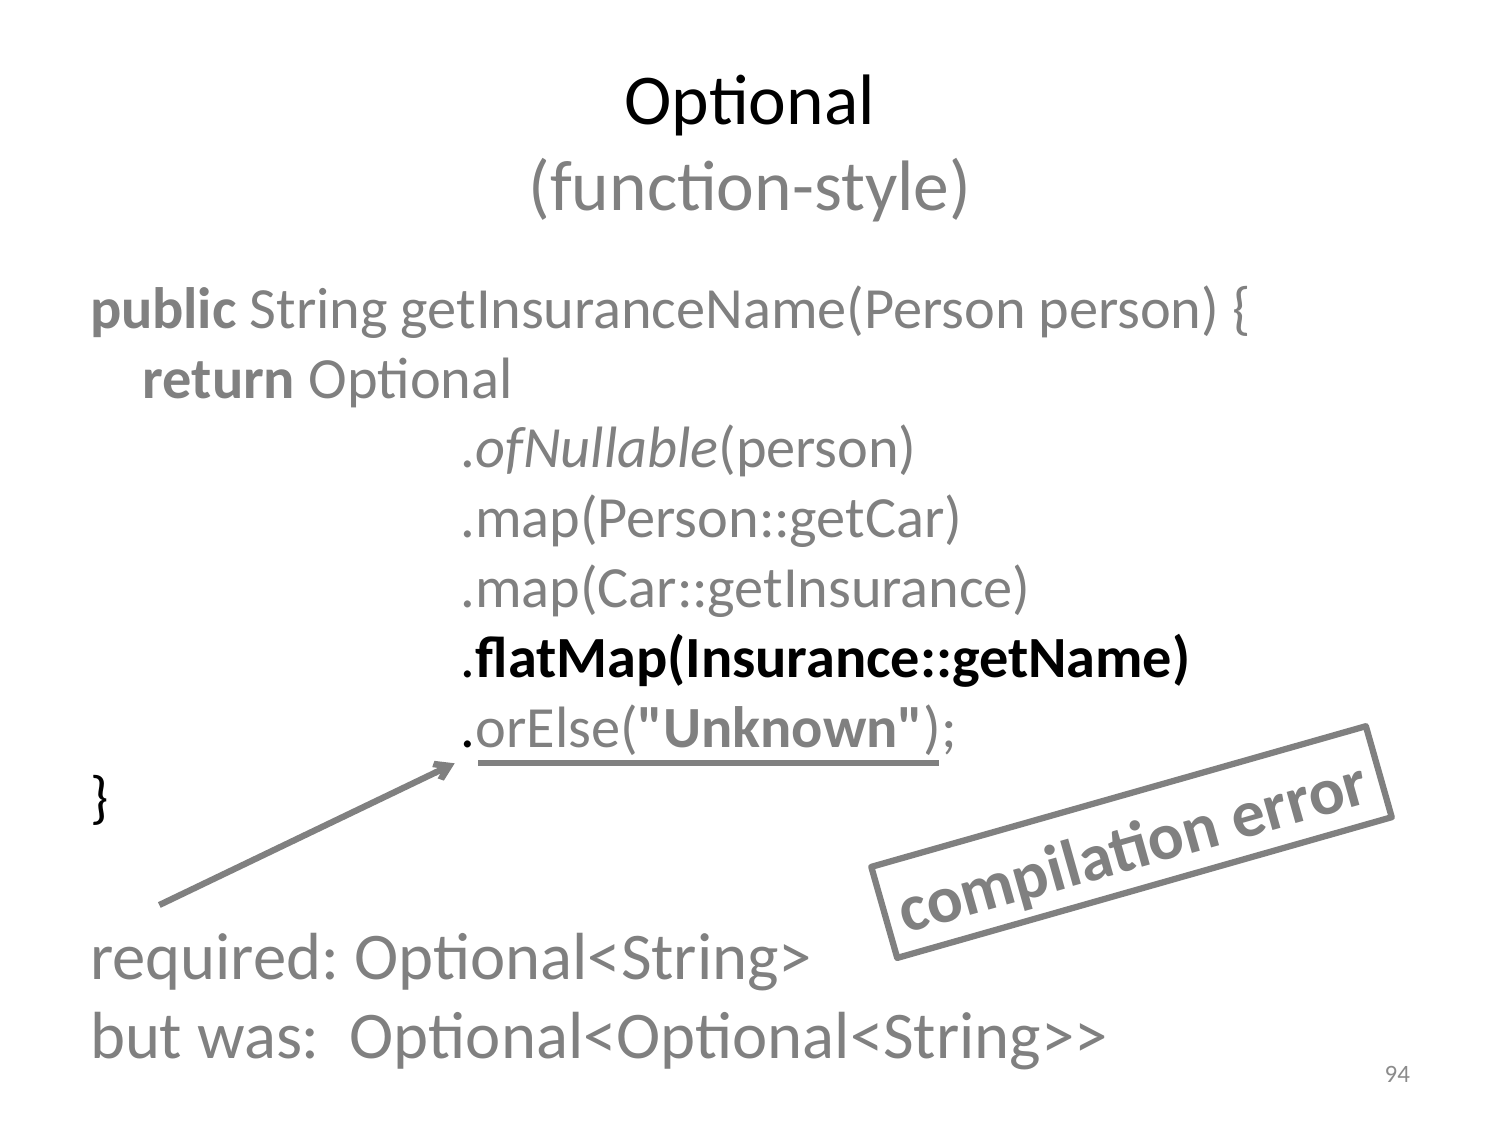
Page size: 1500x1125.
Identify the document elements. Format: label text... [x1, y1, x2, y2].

slide_number 94 [1074, 1042, 1425, 1103]
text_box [159, 762, 455, 906]
text_box compilation error [871, 726, 1392, 905]
title Optional (function-style) [75, 45, 1425, 233]
text_box required: Optional<String> but was: Optional<Optional<String>> [75, 905, 1124, 1080]
list public String getInsuranceName(Person person) { return Optional .ofNullable(person) .map(Person::getCar) .map(Car::getInsurance) .flatMap(Insurance::getName) .orElse("Unknown"); } [75, 262, 1425, 870]
